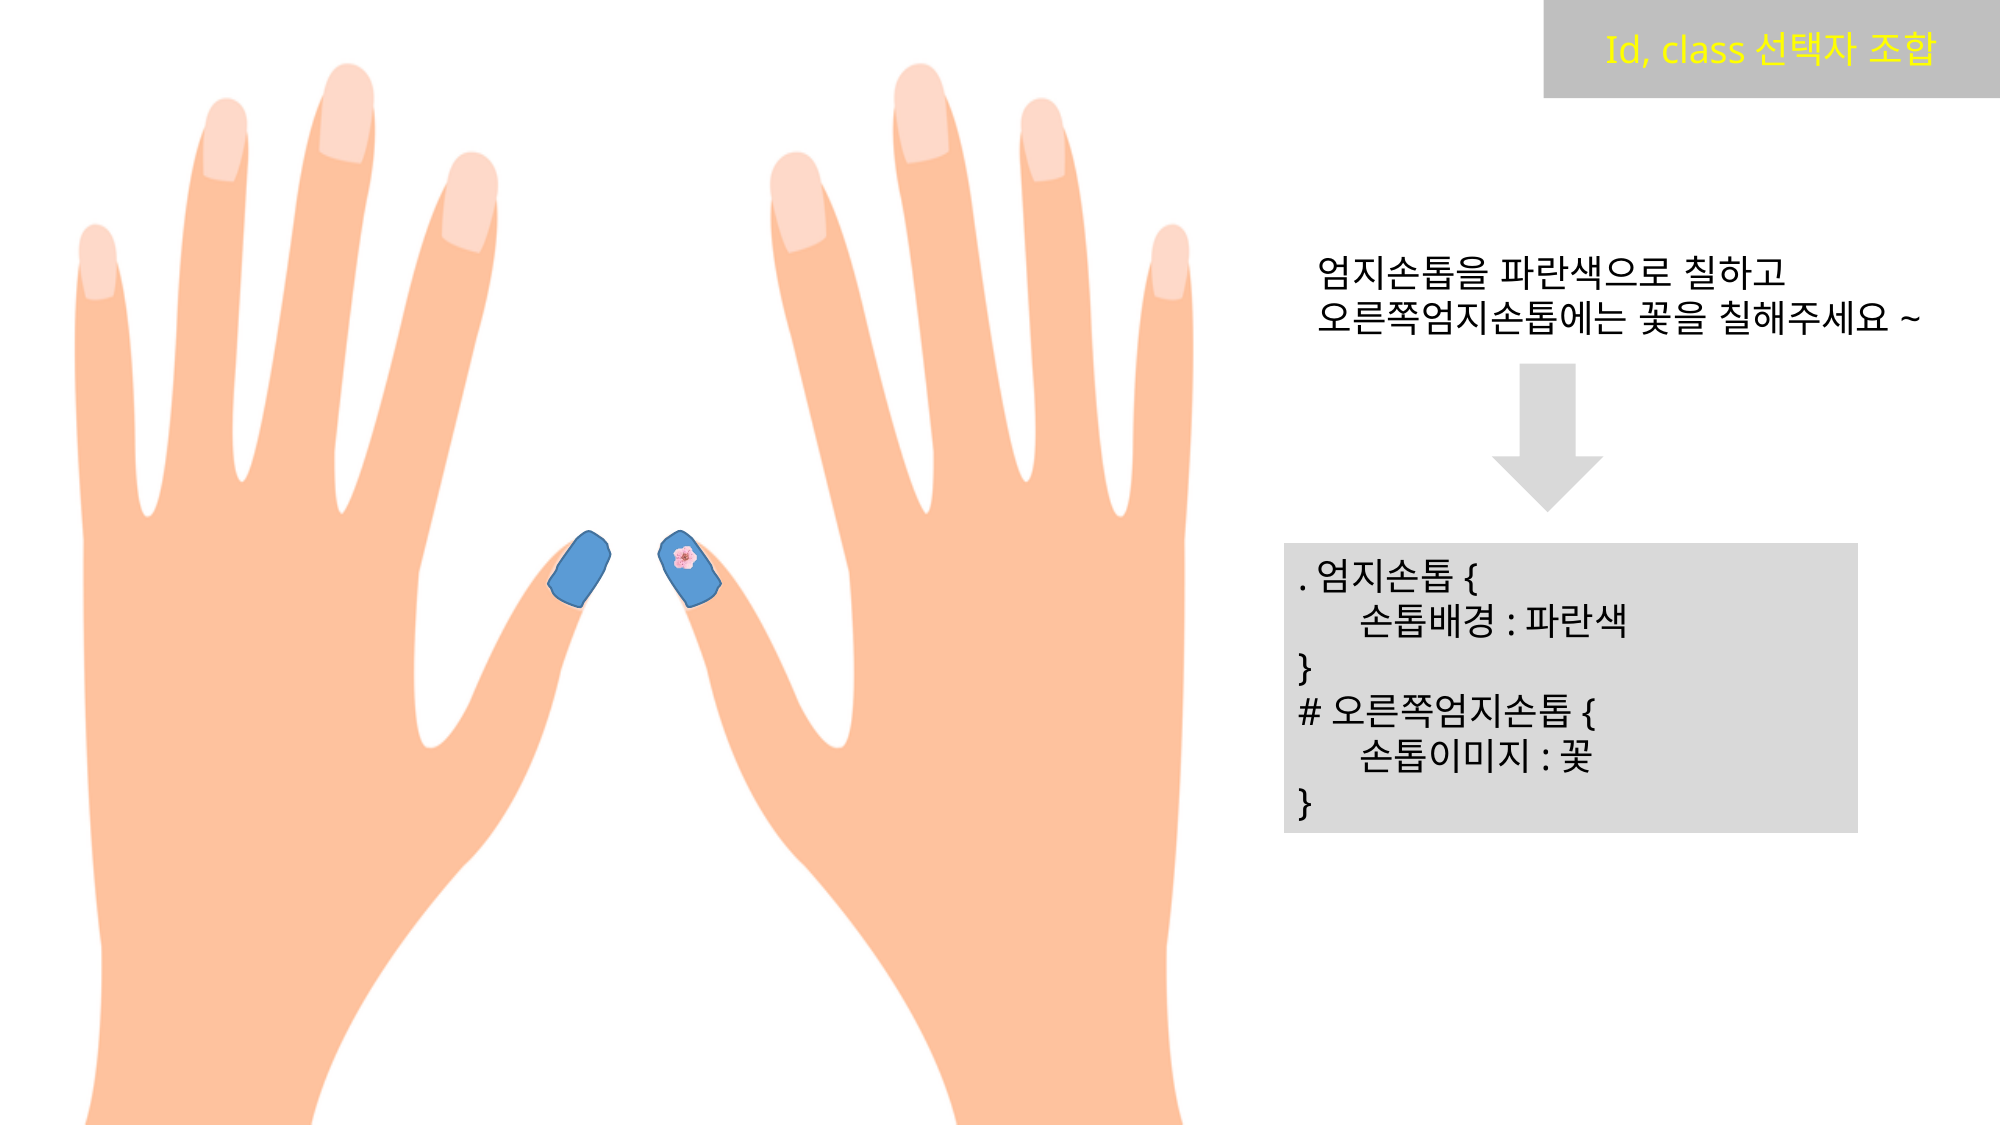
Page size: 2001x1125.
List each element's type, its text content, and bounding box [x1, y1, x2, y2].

text_box Id, class선택자 조합 [1543, 0, 2000, 99]
picture [0, 0, 1250, 1125]
text_box 엄지손톱을 파란색으로 칠하고 오른쪽엄지손톱에는 꽃을 칠해주세요~ [1303, 242, 1937, 347]
text_box [1489, 362, 1607, 514]
text_box .엄지손톱{ 손톱배경:파란색 } #오른쪽엄지손톱{ 손톱이미지:꽃 } [1282, 541, 1860, 835]
